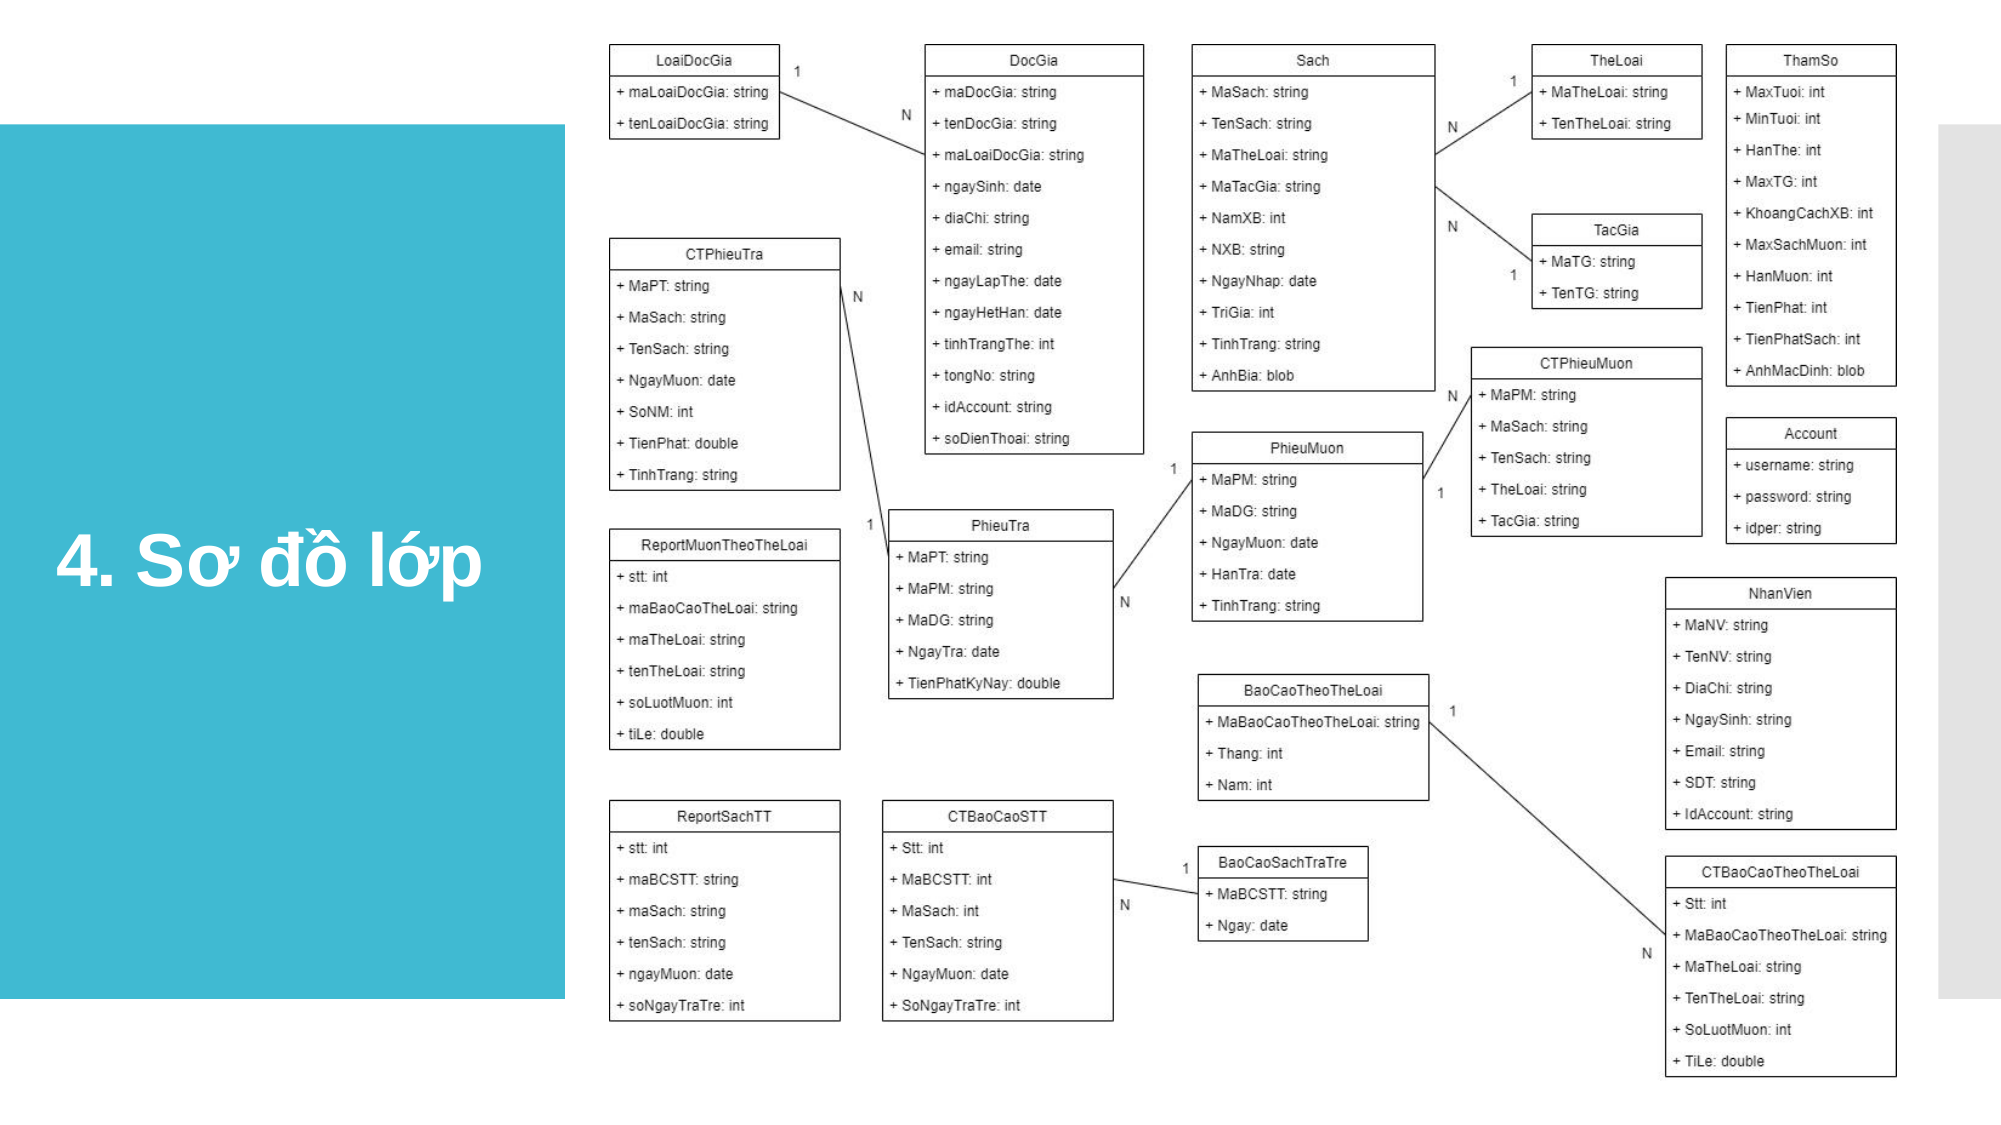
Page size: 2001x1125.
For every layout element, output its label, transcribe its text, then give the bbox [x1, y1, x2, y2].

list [608, 44, 1898, 1081]
title 4. Sơ đồ lớp [41, 184, 525, 940]
